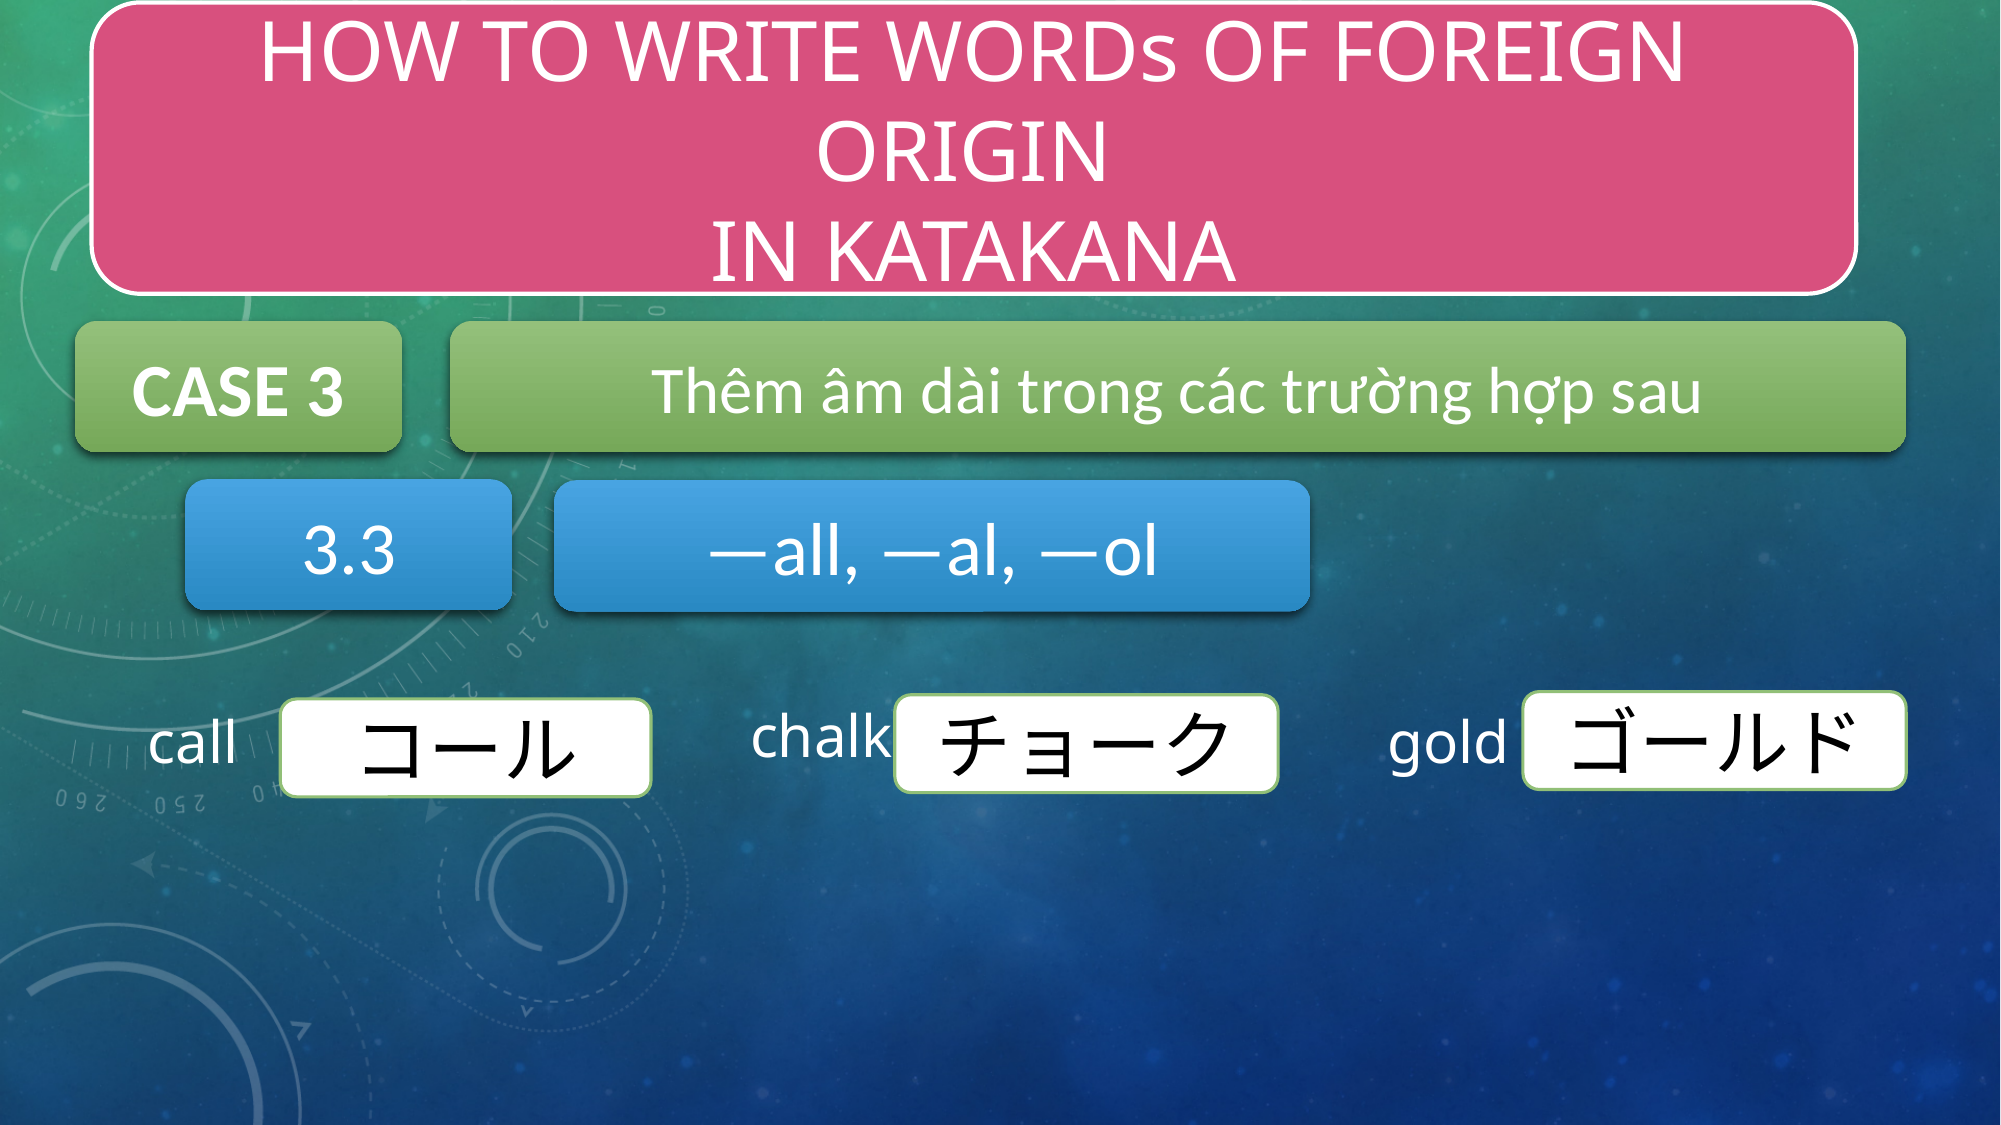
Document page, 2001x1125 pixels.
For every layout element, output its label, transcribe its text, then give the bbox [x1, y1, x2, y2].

text_box コール [282, 697, 653, 799]
text_box chalk [714, 683, 927, 785]
text_box CASE 3 [74, 320, 403, 453]
text_box ゴールド [1521, 690, 1908, 792]
text_box call [85, 690, 300, 792]
text_box —all, —al, —ol [554, 480, 1311, 612]
text_box 3.3 [185, 479, 513, 611]
picture [0, 0, 2001, 1125]
text_box Thêm âm dài trong các trường hợp sau [449, 320, 1907, 453]
text_box チョーク [893, 693, 1280, 795]
text_box HOW TO WRITE WORDs OF FOREIGN ORIGIN IN KATAKANA [89, 0, 1859, 296]
text_box gold [1341, 690, 1538, 792]
